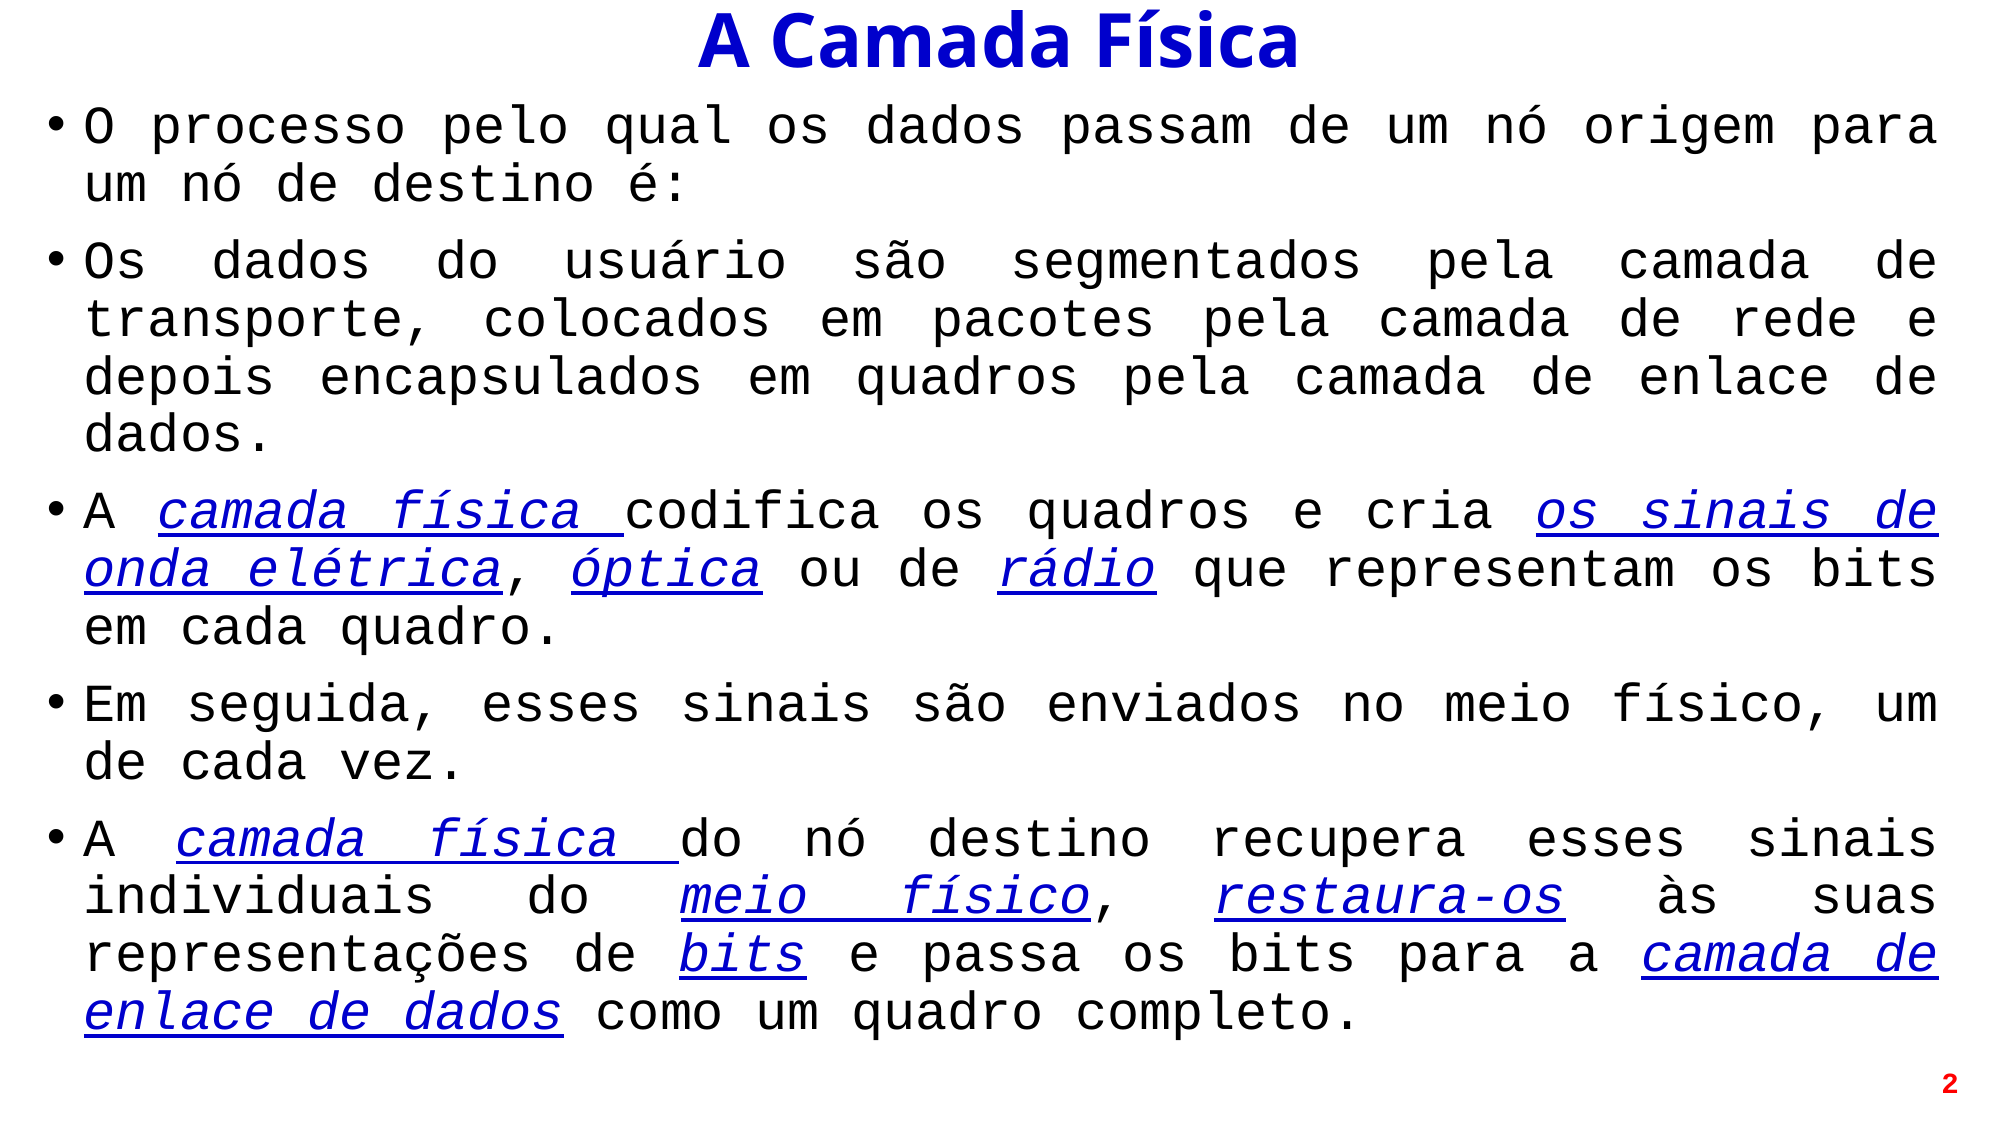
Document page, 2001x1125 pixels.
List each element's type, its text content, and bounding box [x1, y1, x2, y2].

slide_number 2 [1904, 1051, 1974, 1112]
title A Camada Física [137, 12, 1863, 75]
list O processo pelo qual os dados passam de um nó origem para um nó de destino é: Os dados do usuário são segmentados pela camada de transporte, colocados em pacotes pela camada de rede e depois encapsulados em quadros pela camada de enlace de dados. A camada física codifica os quadros e cria os sinais de onda elétrica, óptica ou de rádio que representam os bits em cada quadro. Em seguida, esses sinais são enviados no meio físico, um de cada vez. A camada física do nó destino recupera esses sinais individuais do meio físico, restaura-os às suas representações de bits e passa os bits para a camada de enlace de dados como um quadro completo. [31, 90, 1954, 1052]
